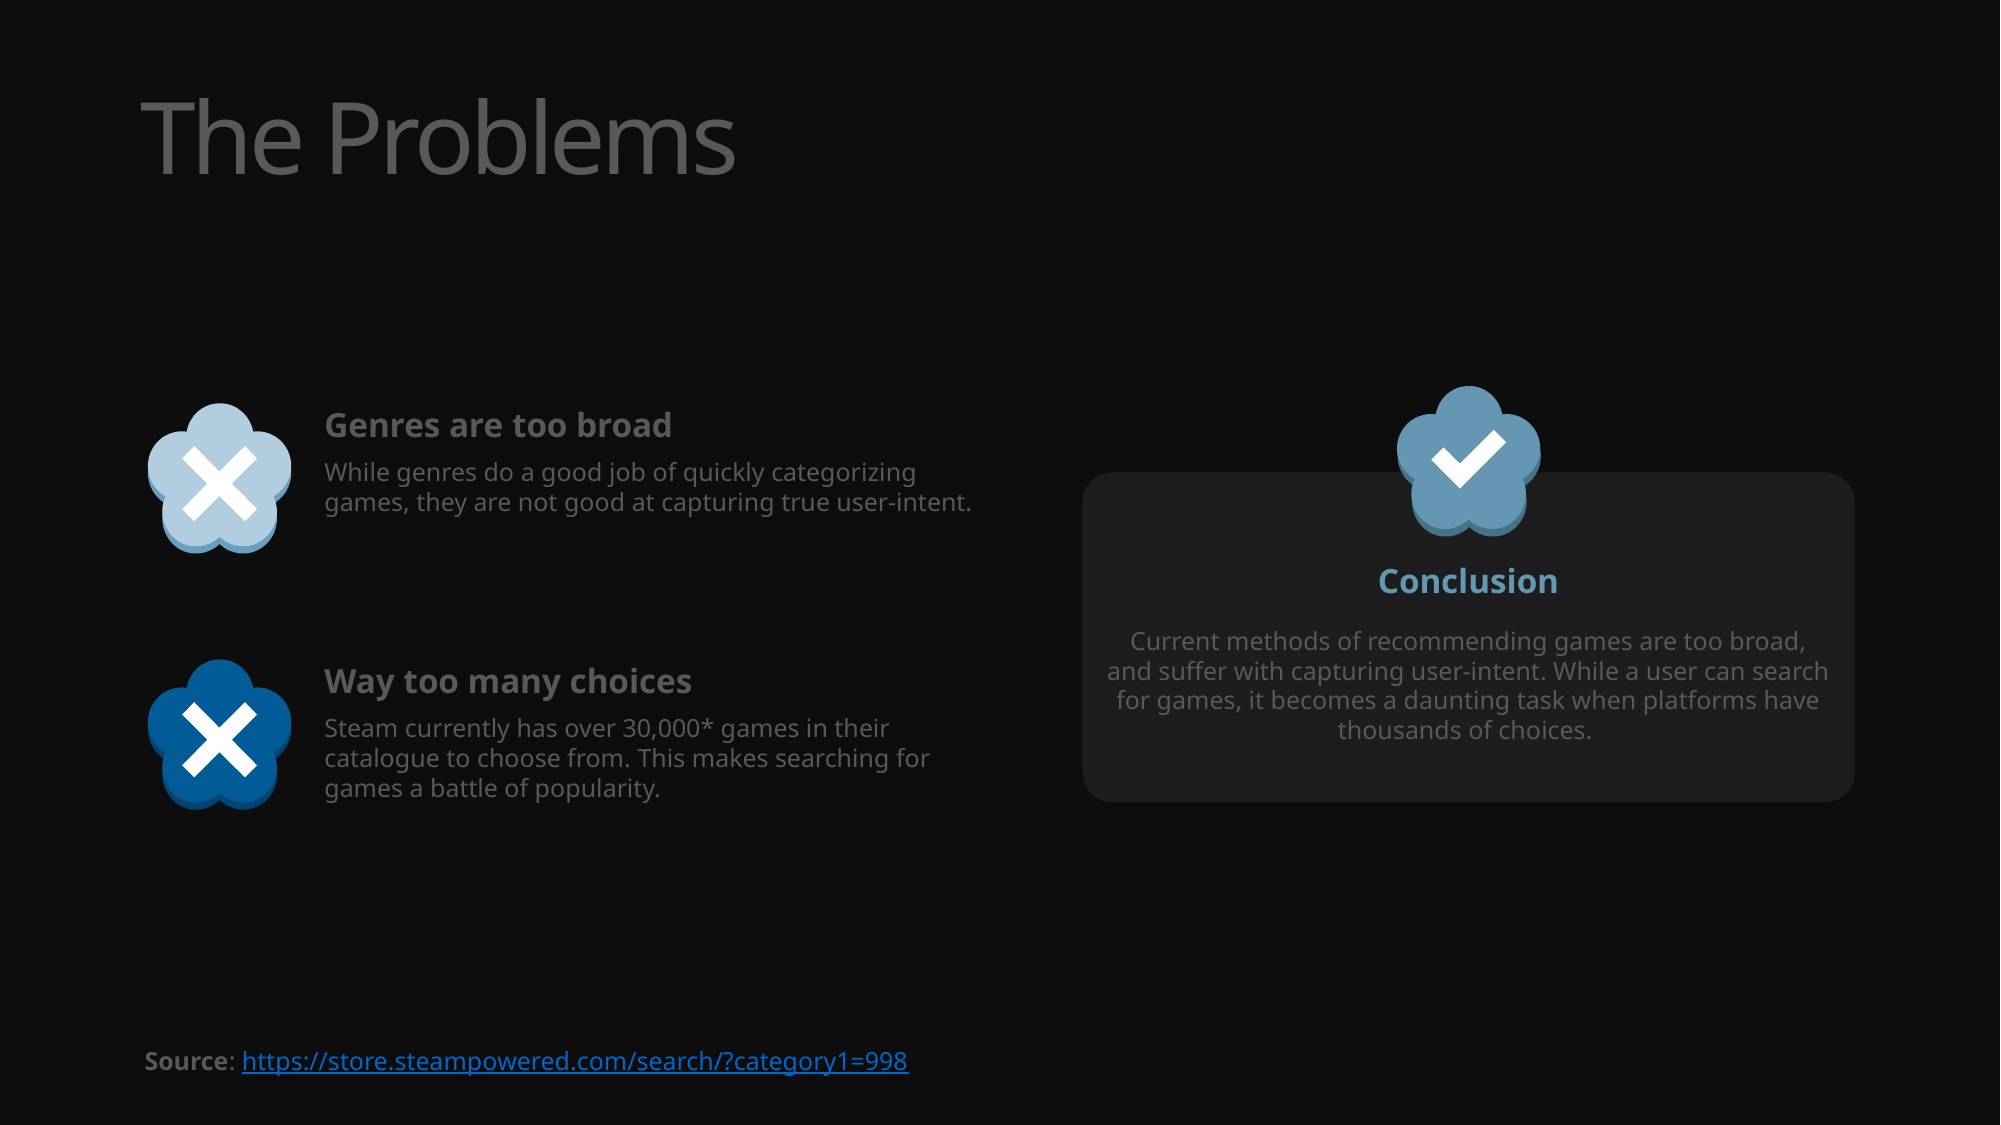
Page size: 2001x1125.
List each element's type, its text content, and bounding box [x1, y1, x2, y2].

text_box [144, 659, 295, 814]
text_box Genres are too broad While genres do a good job of quickly categorizing games, they are not good at capturing true user-intent. [309, 396, 1000, 524]
text_box Way too many choices Steam currently has over 30,000* games in their catalogue to choose from. This makes searching for games a battle of popularity. [309, 653, 1000, 811]
text_box Source: https://store.steampowered.com/search/?category1=998 [129, 1037, 1811, 1087]
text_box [144, 402, 295, 558]
title The Problems [129, 97, 1870, 188]
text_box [1082, 385, 1855, 803]
